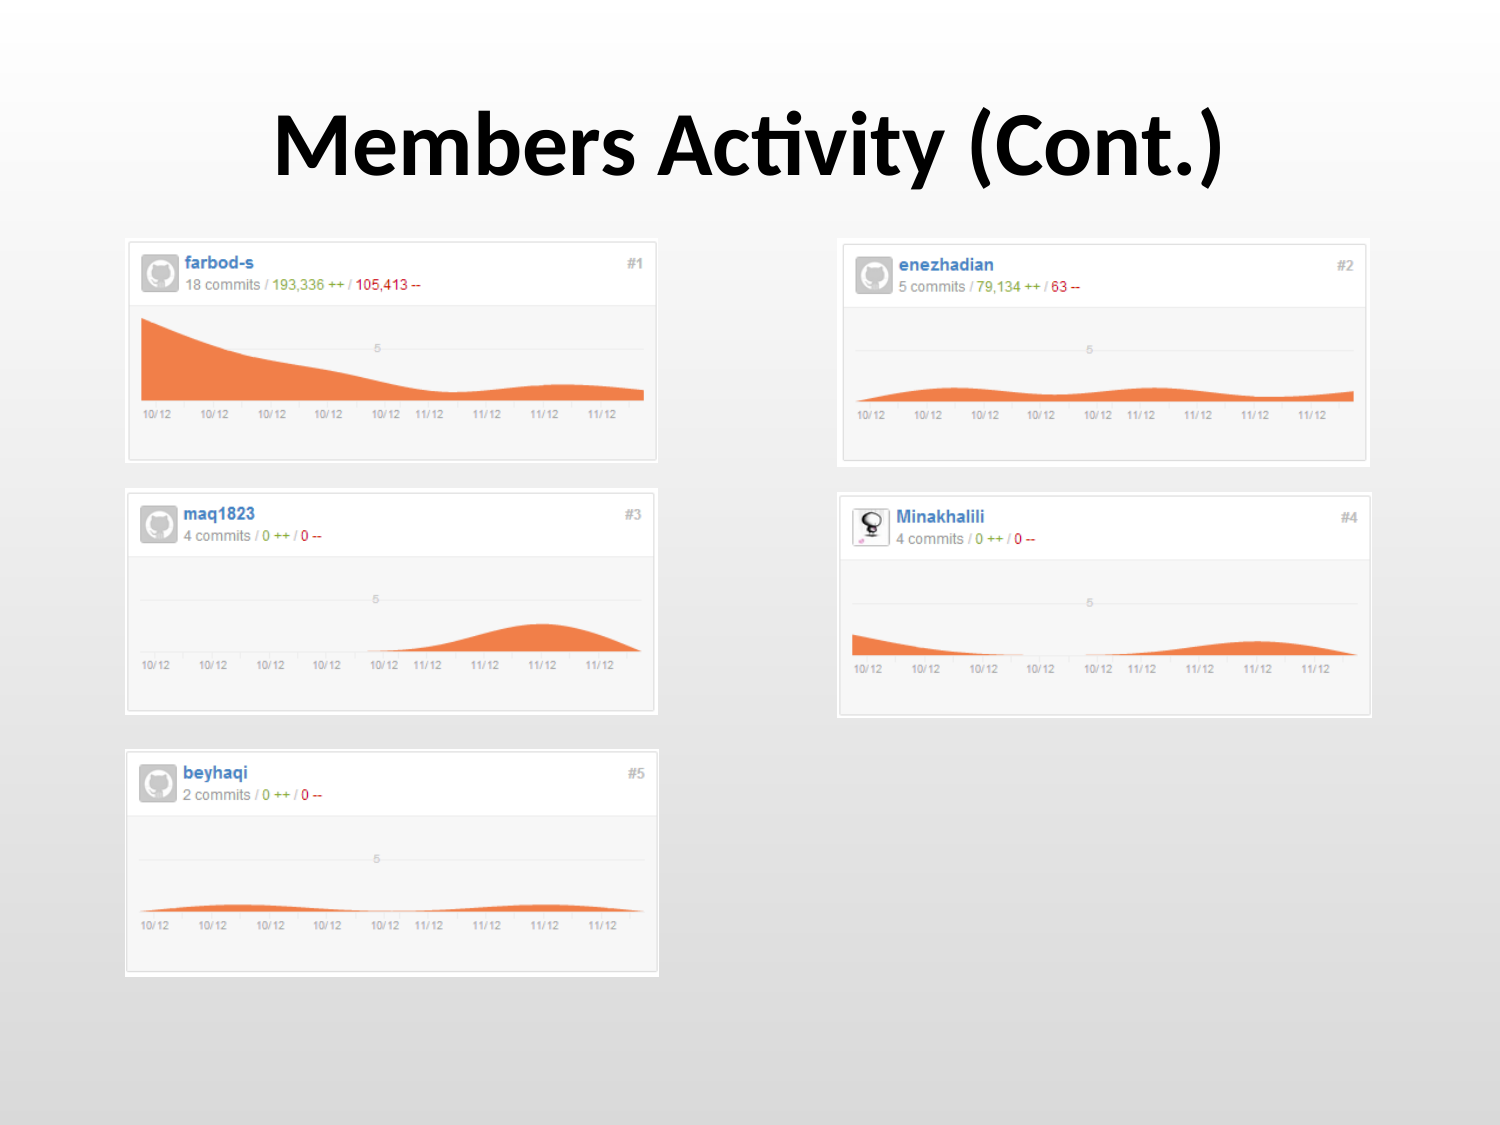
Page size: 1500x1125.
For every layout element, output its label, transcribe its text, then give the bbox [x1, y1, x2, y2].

picture [124, 488, 658, 715]
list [124, 749, 659, 977]
picture [124, 238, 658, 463]
title Members Activity (Cont.) [75, 45, 1425, 233]
picture [837, 238, 1370, 467]
picture [837, 492, 1372, 719]
